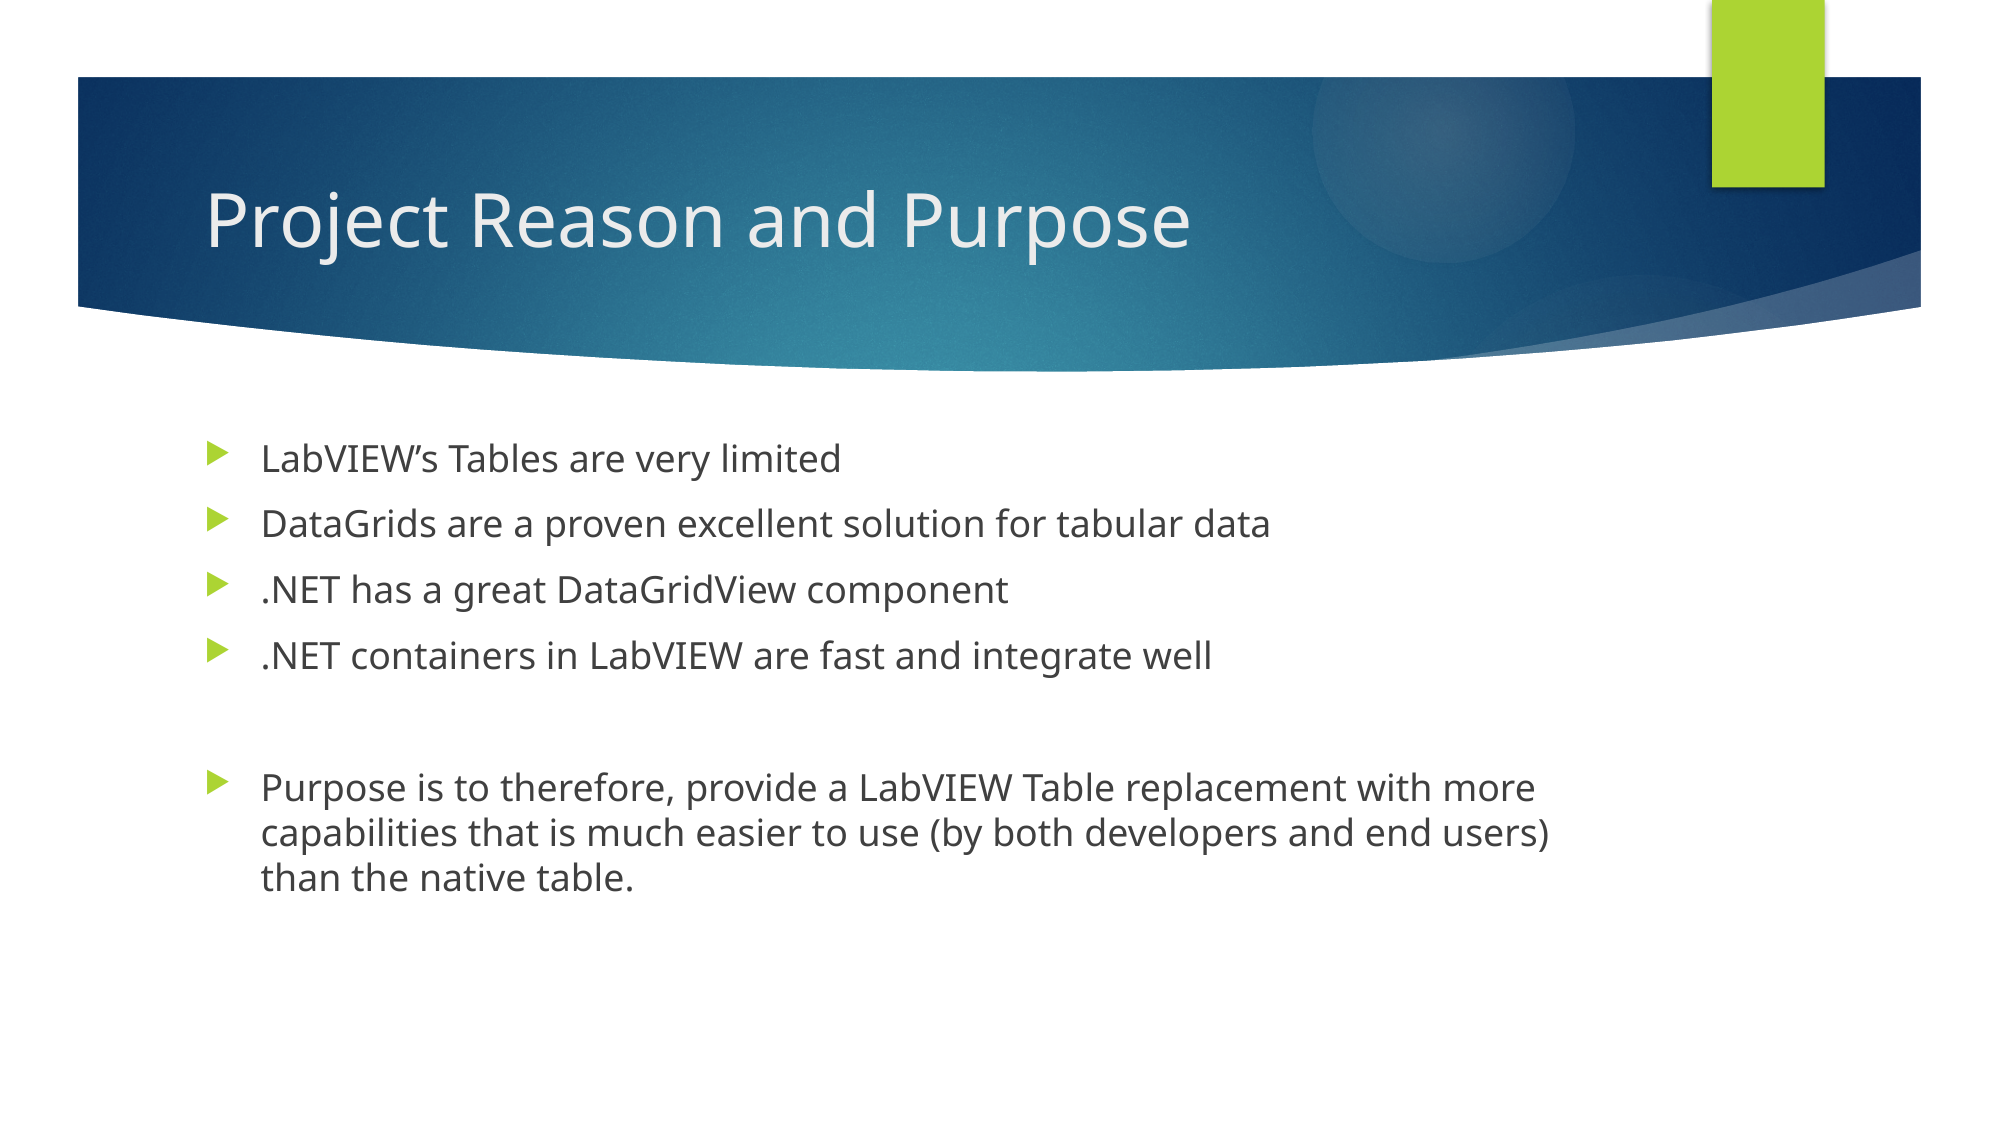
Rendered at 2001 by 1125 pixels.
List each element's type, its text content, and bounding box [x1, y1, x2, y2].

list LabVIEW’s Tables are very limited DataGrids are a proven excellent solution for tabular data .NET has a great DataGridView component .NET containers in LabVIEW are fast and integrate well Purpose is to therefore, provide a LabVIEW Table replacement with more capabilities that is much easier to use (by both developers and end users) than the native table. [189, 427, 1627, 988]
title Project Reason and Purpose [189, 159, 1627, 276]
